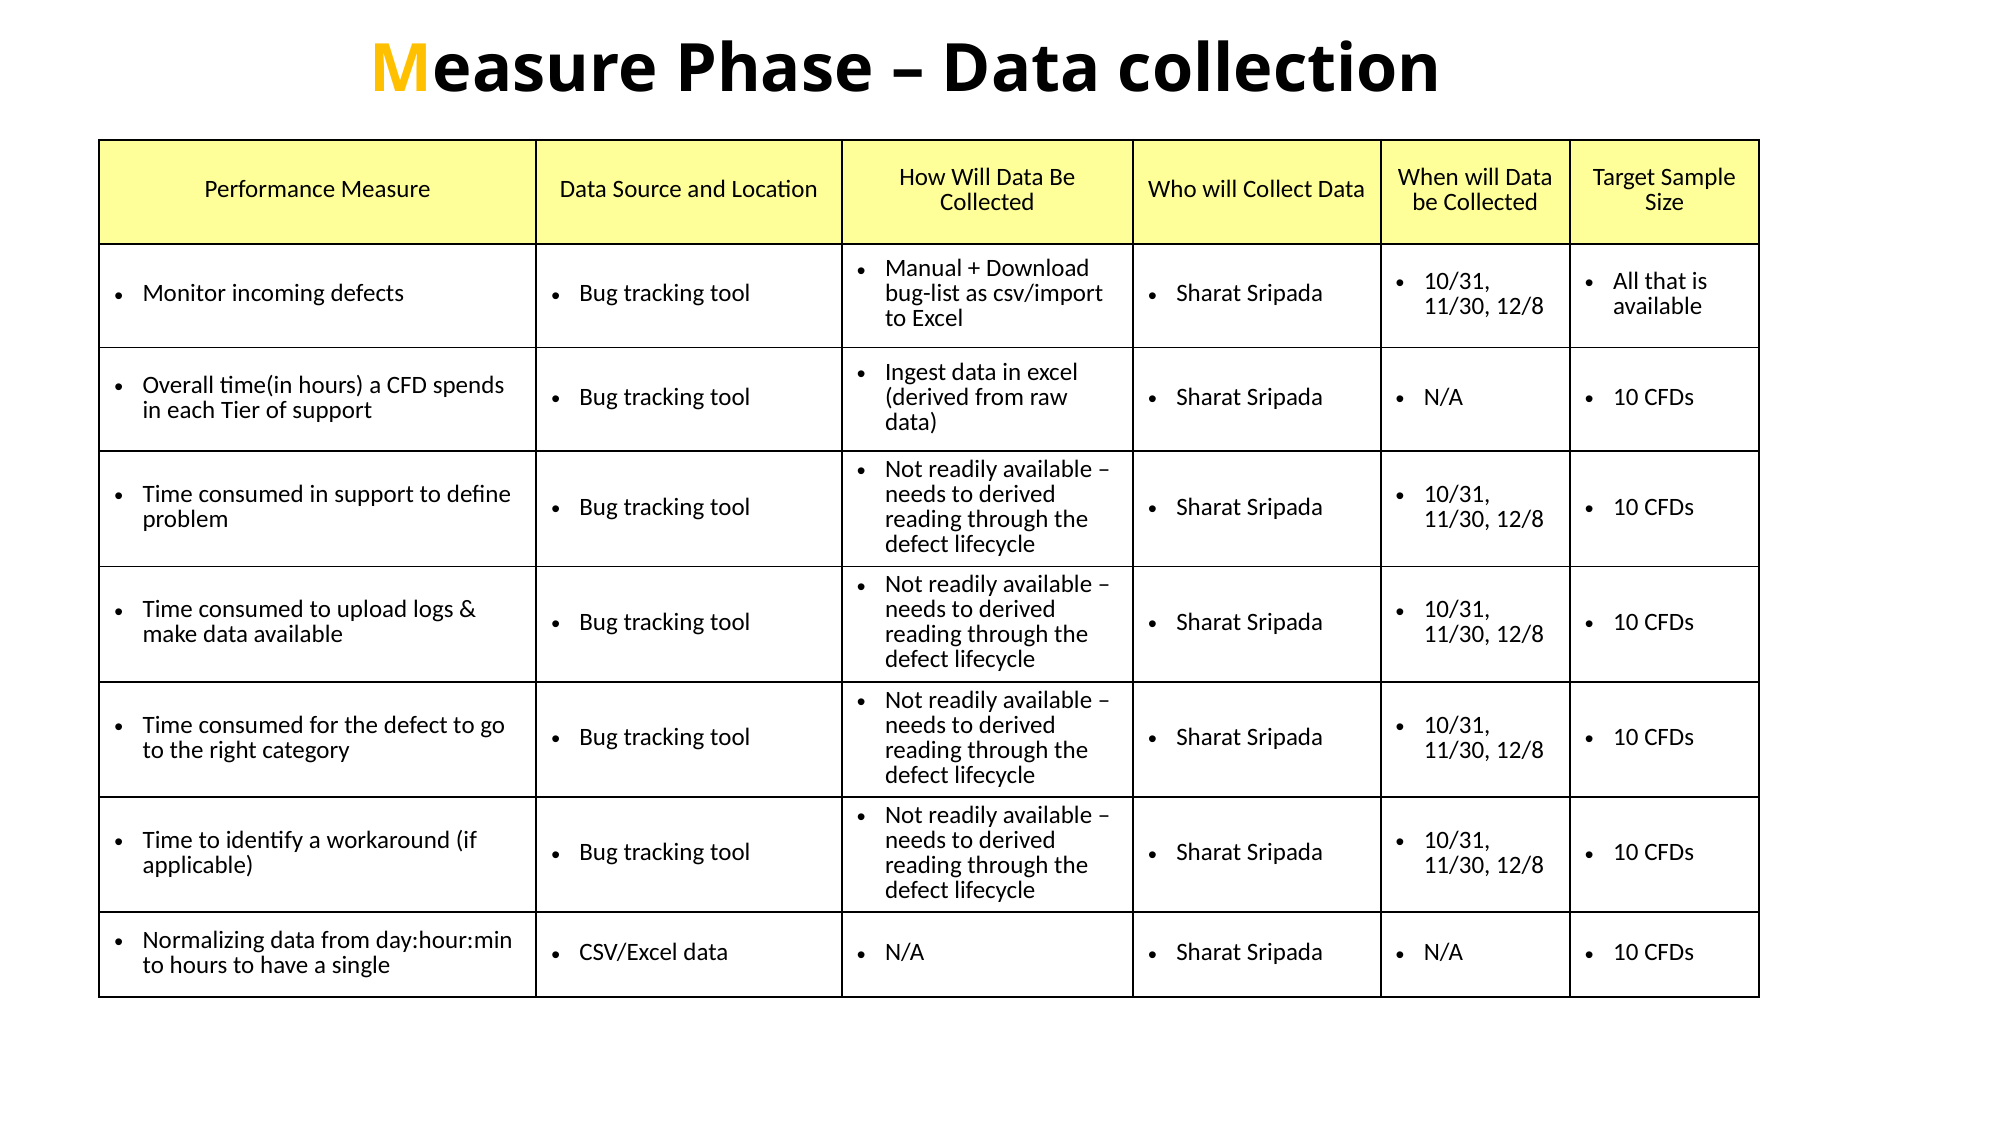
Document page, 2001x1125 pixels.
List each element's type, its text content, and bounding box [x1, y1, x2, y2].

table_cell Time consumed in support to define problem [100, 452, 535, 566]
title Measure Phase – Data collection [0, 0, 1813, 140]
table_cell N/A [1382, 348, 1569, 450]
table_cell Sharat Sripada [1134, 683, 1380, 796]
table_header Performance Measure [100, 141, 535, 243]
table_cell Bug tracking tool [537, 798, 841, 911]
table_cell 10 CFDs [1571, 913, 1758, 996]
table_cell Sharat Sripada [1134, 567, 1380, 681]
table_cell Sharat Sripada [1134, 913, 1380, 996]
table_cell Bug tracking tool [537, 567, 841, 681]
table_cell 10 CFDs [1571, 452, 1758, 566]
table_header Data Source and Location [537, 141, 841, 243]
table_cell CSV/Excel data [537, 913, 841, 996]
table_cell Not readily available – needs to derived reading through the defect lifecycle [843, 452, 1132, 566]
table_cell 10 CFDs [1571, 348, 1758, 450]
table_cell N/A [1382, 913, 1569, 996]
table_cell Time consumed for the defect to go to the right category [100, 683, 535, 796]
table_cell Normalizing data from day:hour:min to hours to have a single [100, 913, 535, 996]
table_cell 10 CFDs [1571, 683, 1758, 796]
table_cell Bug tracking tool [537, 245, 841, 347]
table_header Target Sample Size [1571, 141, 1758, 243]
table_cell 10/31, 11/30, 12/8 [1382, 452, 1569, 566]
table_cell Not readily available – needs to derived reading through the defect lifecycle [843, 798, 1132, 911]
table_cell Sharat Sripada [1134, 245, 1380, 347]
table_cell Not readily available – needs to derived reading through the defect lifecycle [843, 567, 1132, 681]
table_cell Bug tracking tool [537, 348, 841, 450]
table_cell Sharat Sripada [1134, 798, 1380, 911]
table_cell Monitor incoming defects [100, 245, 535, 347]
table_cell 10/31, 11/30, 12/8 [1382, 683, 1569, 796]
table_header How Will Data Be Collected [843, 141, 1132, 243]
table_cell Bug tracking tool [537, 452, 841, 566]
table_cell Not readily available – needs to derived reading through the defect lifecycle [843, 683, 1132, 796]
table_cell Time consumed to upload logs & make data available [100, 567, 535, 681]
table_header When will Data be Collected [1382, 141, 1569, 243]
table_cell All that is available [1571, 245, 1758, 347]
table_cell 10 CFDs [1571, 567, 1758, 681]
table_cell 10/31, 11/30, 12/8 [1382, 567, 1569, 681]
table_cell Manual + Download bug-list as csv/import to Excel [843, 245, 1132, 347]
table_cell Ingest data in excel (derived from raw data) [843, 348, 1132, 450]
table_cell 10 CFDs [1571, 798, 1758, 911]
table_cell 10/31, 11/30, 12/8 [1382, 245, 1569, 347]
table_cell Bug tracking tool [537, 683, 841, 796]
table_cell Overall time(in hours) a CFD spends in each Tier of support [100, 348, 535, 450]
table_cell Sharat Sripada [1134, 452, 1380, 566]
table_cell Time to identify a workaround (if applicable) [100, 798, 535, 911]
table_cell N/A [843, 913, 1132, 996]
table_header Who will Collect Data [1134, 141, 1380, 243]
table_cell Sharat Sripada [1134, 348, 1380, 450]
table_cell 10/31, 11/30, 12/8 [1382, 798, 1569, 911]
